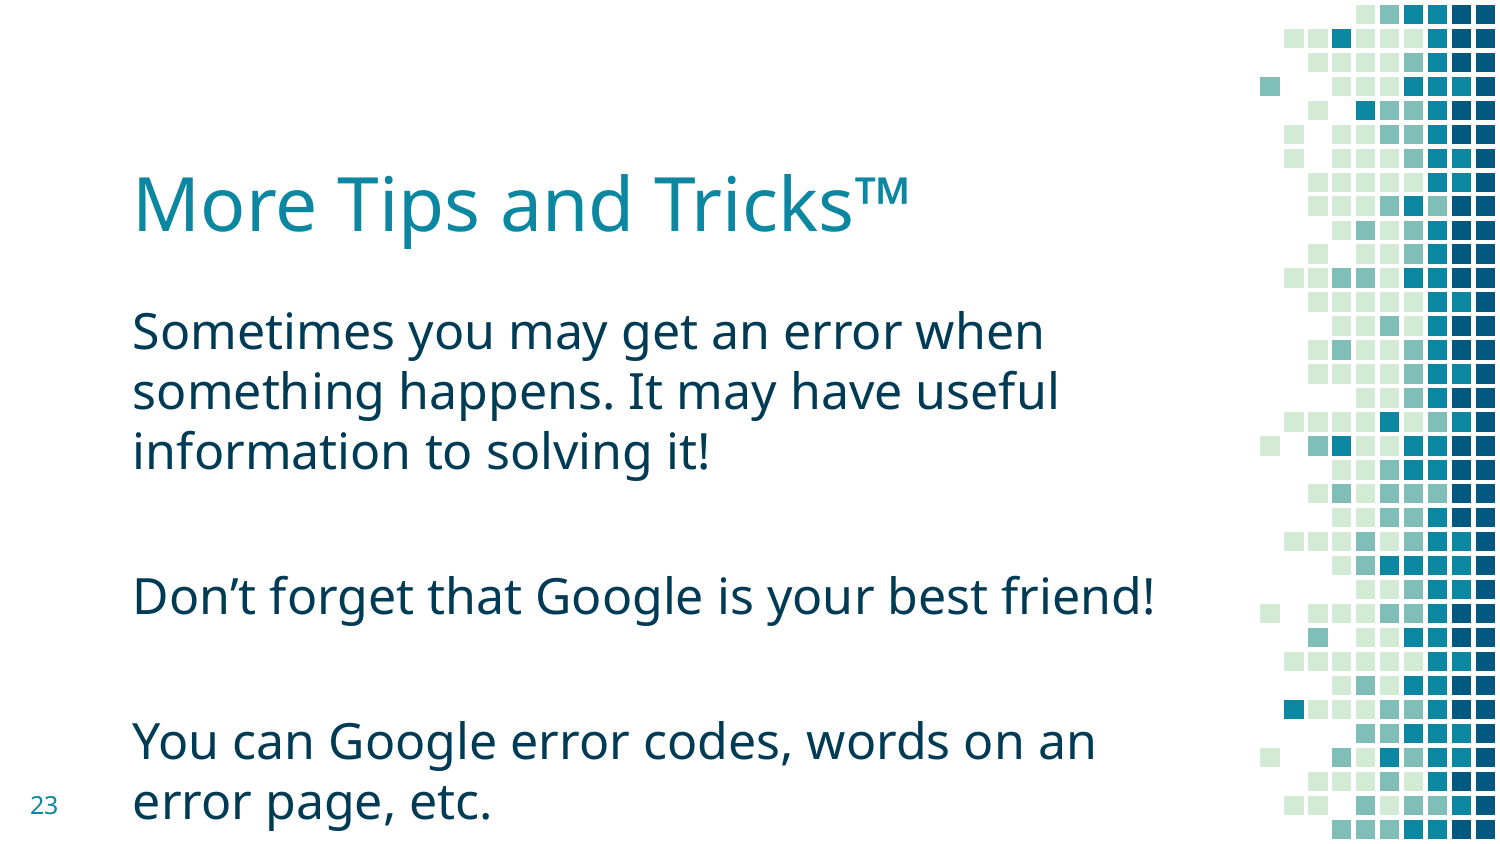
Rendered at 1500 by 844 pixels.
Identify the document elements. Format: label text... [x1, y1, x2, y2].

slide_number ‹#› [15, 774, 105, 839]
list Sometimes you may get an error when something happens. It may have useful information to solving it! Don’t forget that Google is your best friend! You can Google error codes, words on an error page, etc. [117, 284, 1227, 774]
title More Tips and Tricks™ [117, 121, 1227, 262]
